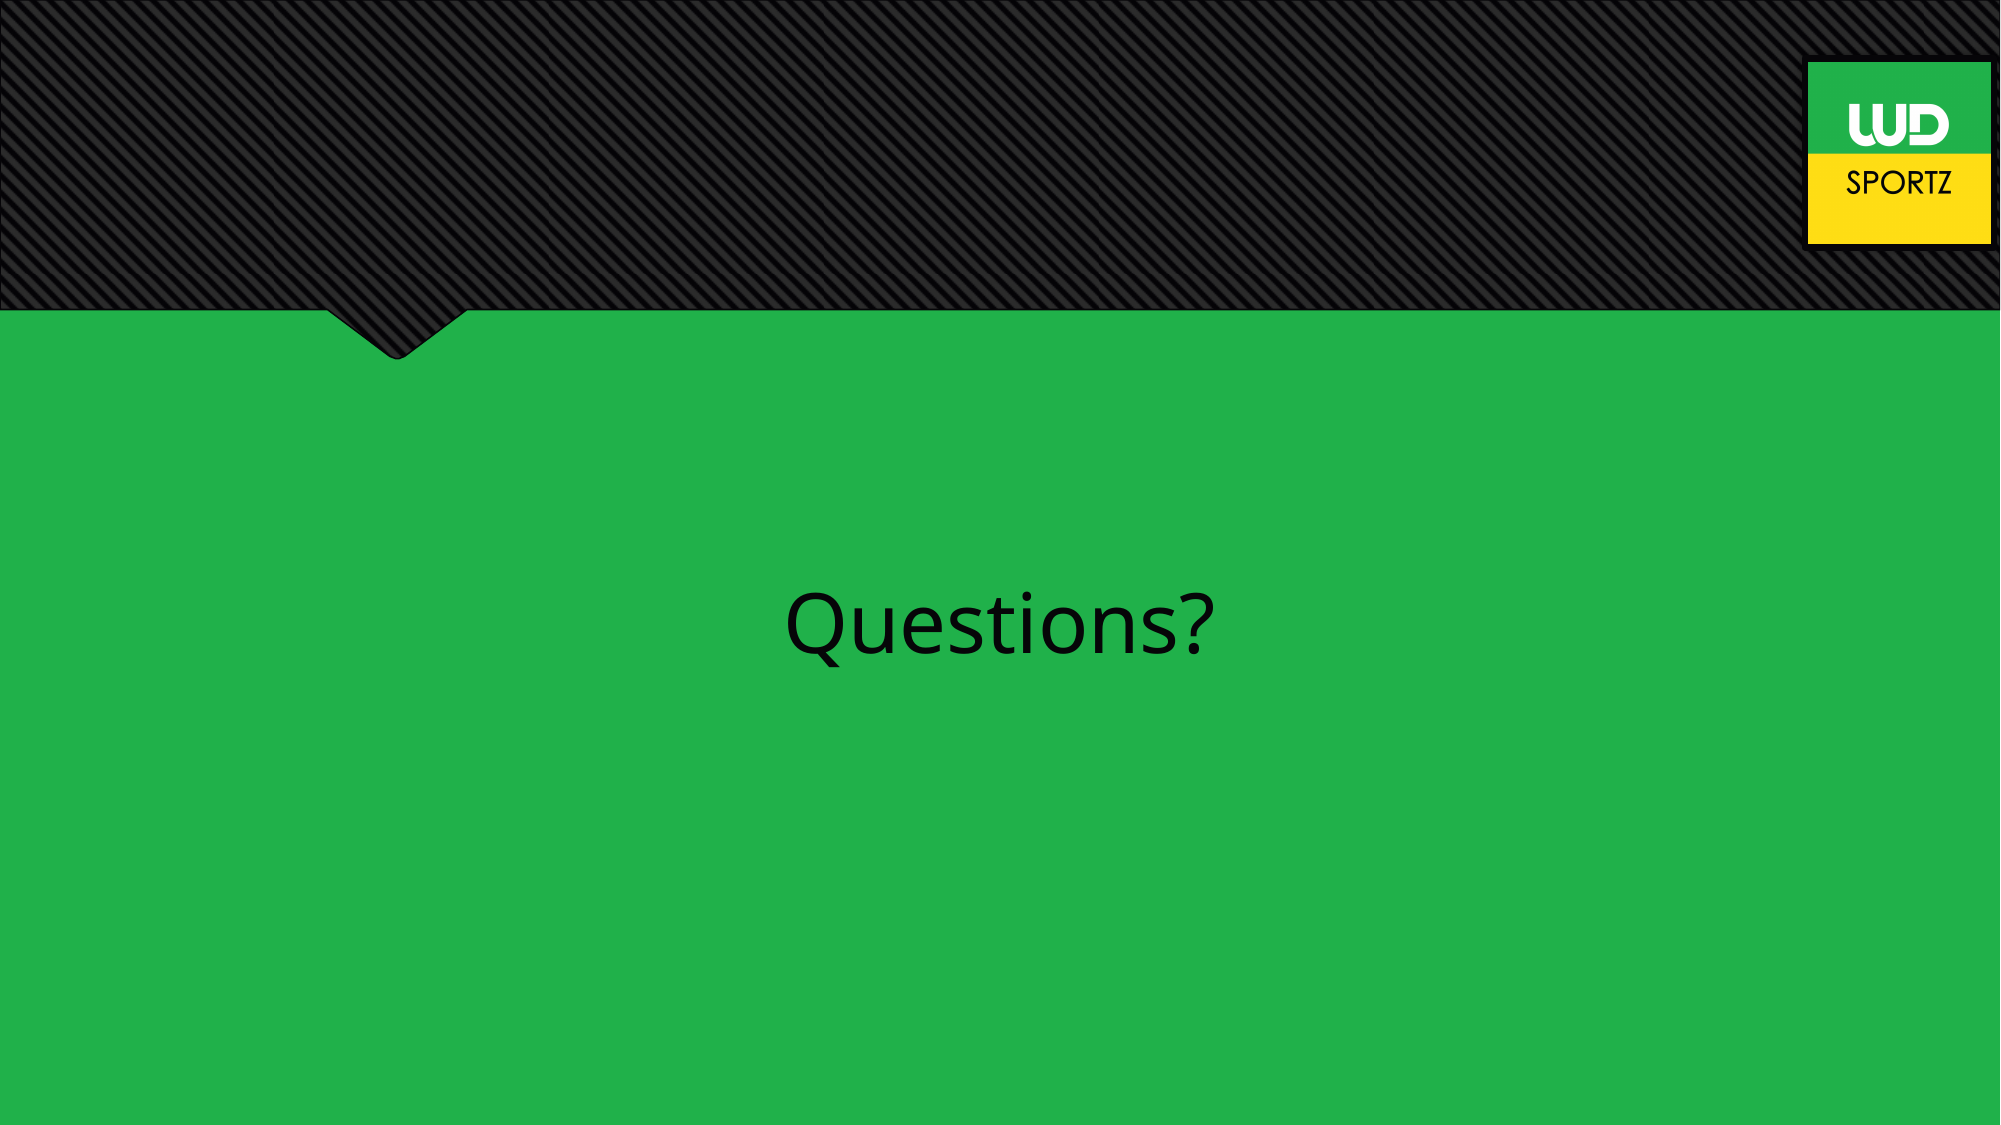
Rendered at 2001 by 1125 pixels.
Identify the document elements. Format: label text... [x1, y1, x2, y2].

text_box Questions? [307, 562, 1693, 678]
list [1807, 61, 1991, 245]
